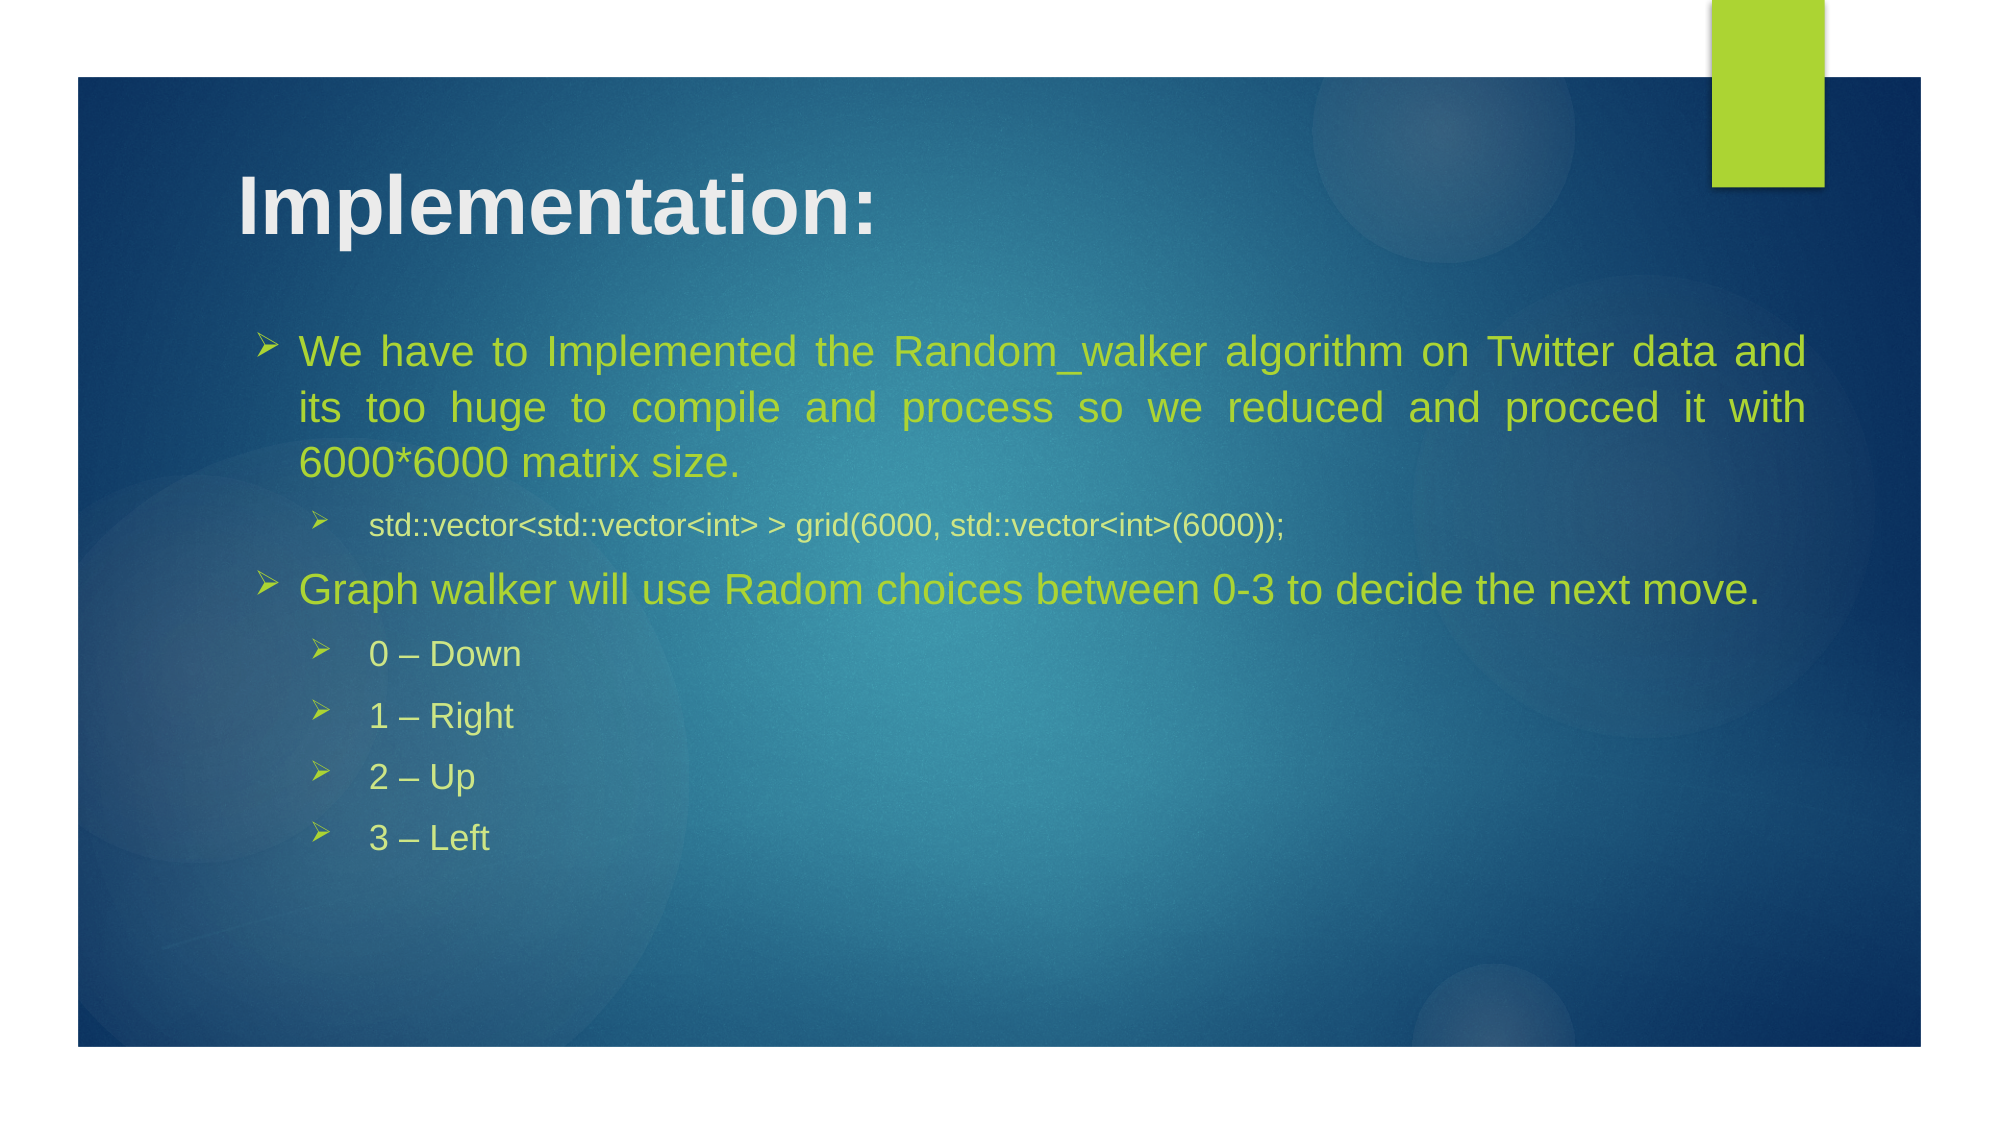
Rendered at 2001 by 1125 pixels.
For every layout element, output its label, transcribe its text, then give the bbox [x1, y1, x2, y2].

subtitle We have to Implemented the Random_walker algorithm on Twitter data and its too huge to compile and process so we reduced and procced it with 6000*6000 matrix size. std::vector<std::vector<int> > grid(6000, std::vector<int>(6000)); Graph walker will use Radom choices between 0-3 to decide the next move. 0 – Down 1 – Right 2 – Up 3 – Left [239, 311, 1824, 905]
title Implementation: [222, 117, 1872, 260]
